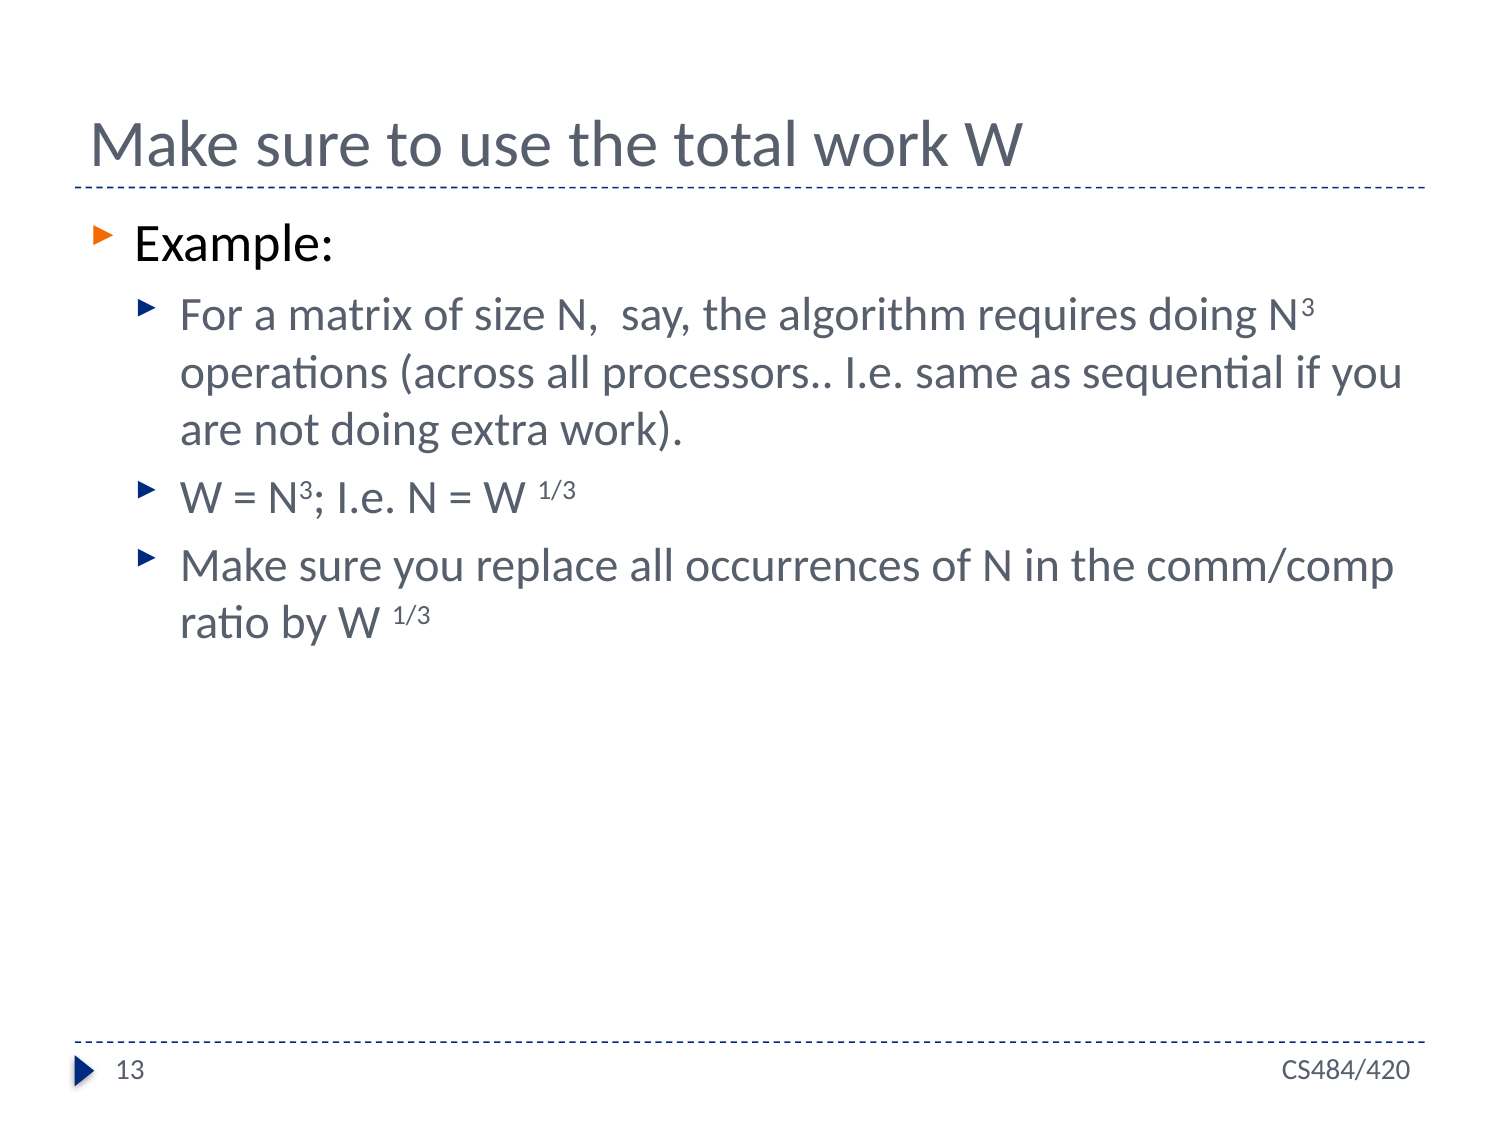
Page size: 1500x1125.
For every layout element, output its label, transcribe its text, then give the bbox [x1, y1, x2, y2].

list Example: For a matrix of size N, say, the algorithm requires doing N3 operations (across all processors.. I.e. same as sequential if you are not doing extra work). W = N3; I.e. N = W 1/3 Make sure you replace all occurrences of N in the comm/comp ratio by W 1/3 [75, 200, 1425, 1010]
title Make sure to use the total work W [75, 24, 1425, 188]
slide_number 13 [100, 1042, 426, 1103]
slide_number CS484/420 [1050, 1042, 1426, 1103]
